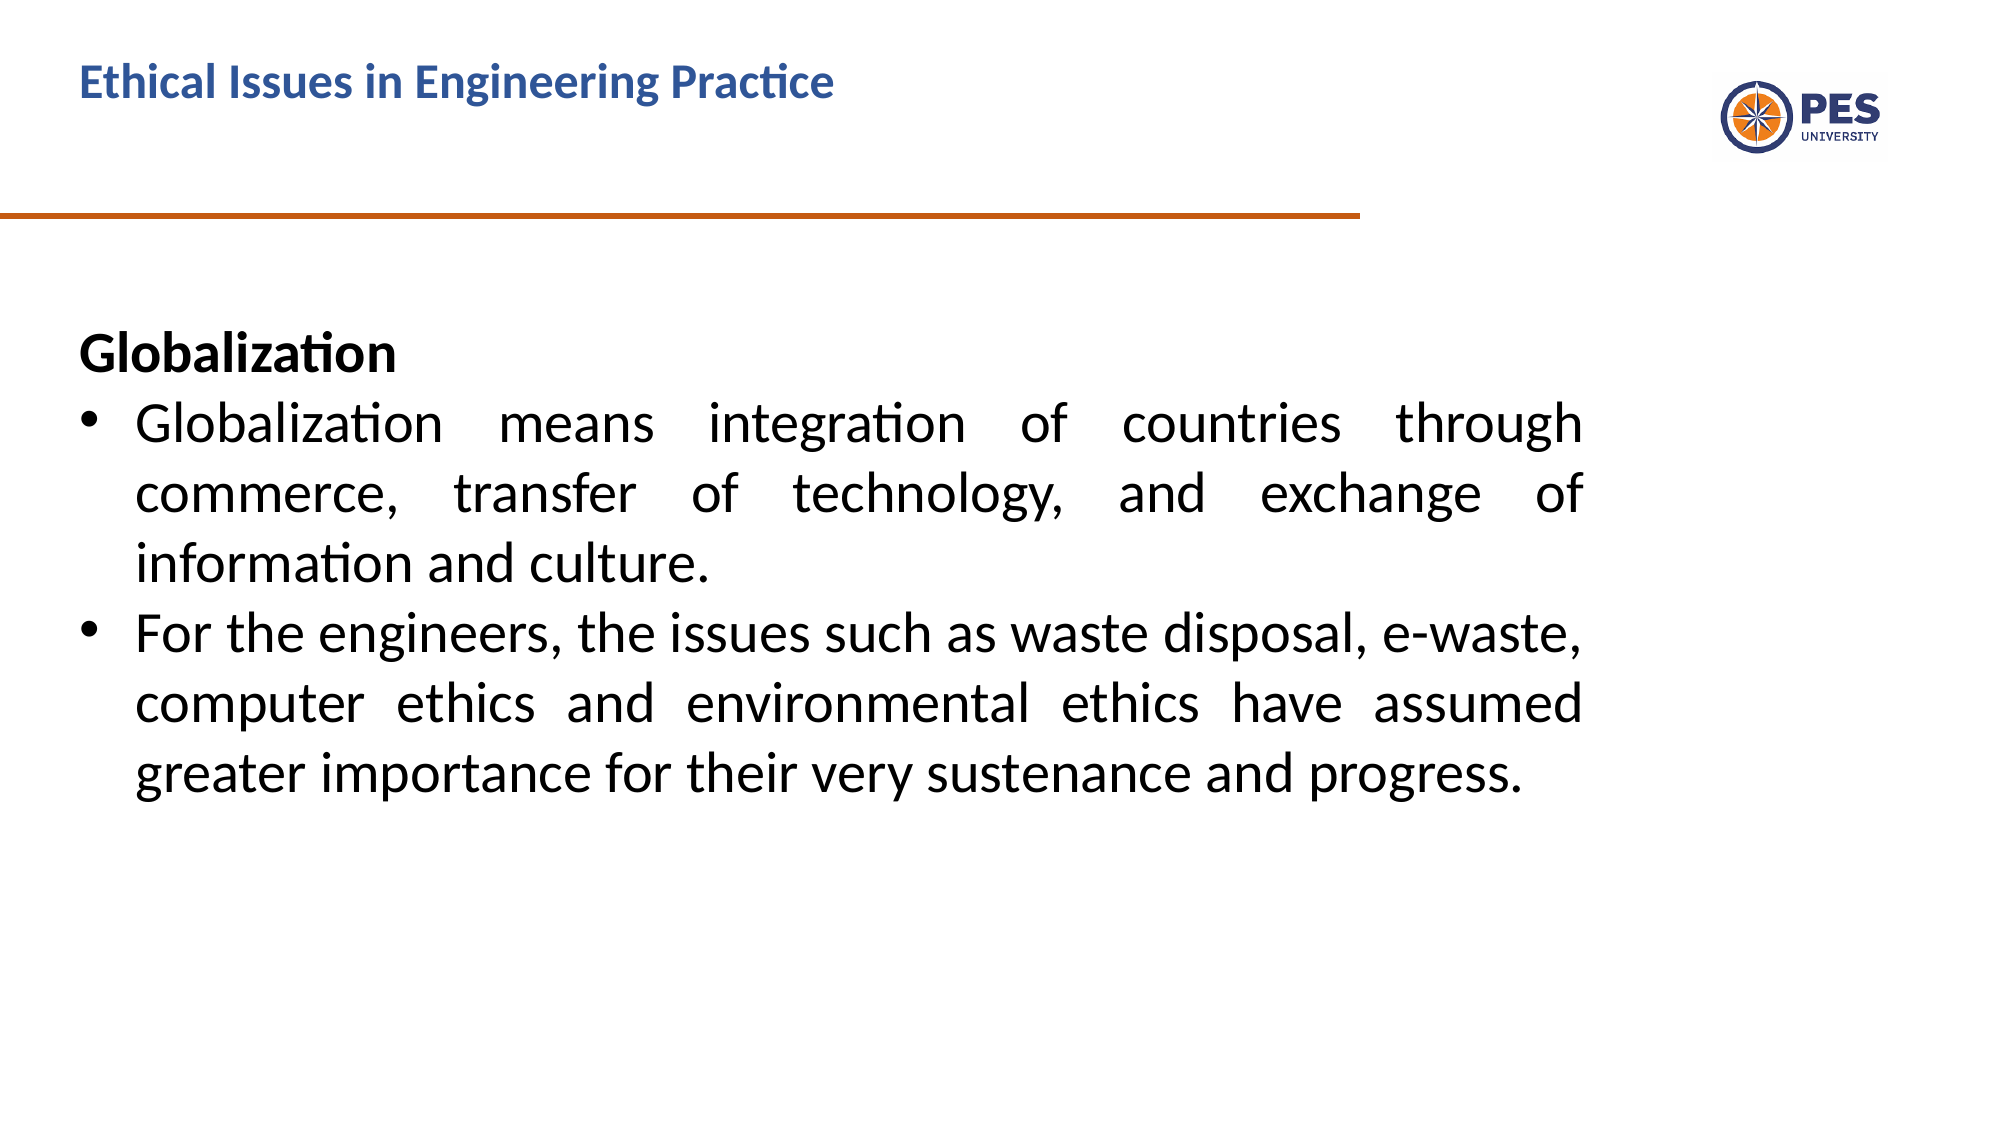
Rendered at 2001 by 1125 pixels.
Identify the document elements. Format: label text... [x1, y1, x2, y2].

picture [1712, 72, 1888, 162]
text_box Ethical Issues in Engineering Practice [64, 41, 1295, 117]
text_box Globalization Globalization means integration of countries through commerce, transfer of technology, and exchange of information and culture. For the engineers, the issues such as waste disposal, e-waste, computer ethics and environmental ethics have assumed greater importance for their very sustenance and progress. [64, 306, 1599, 812]
